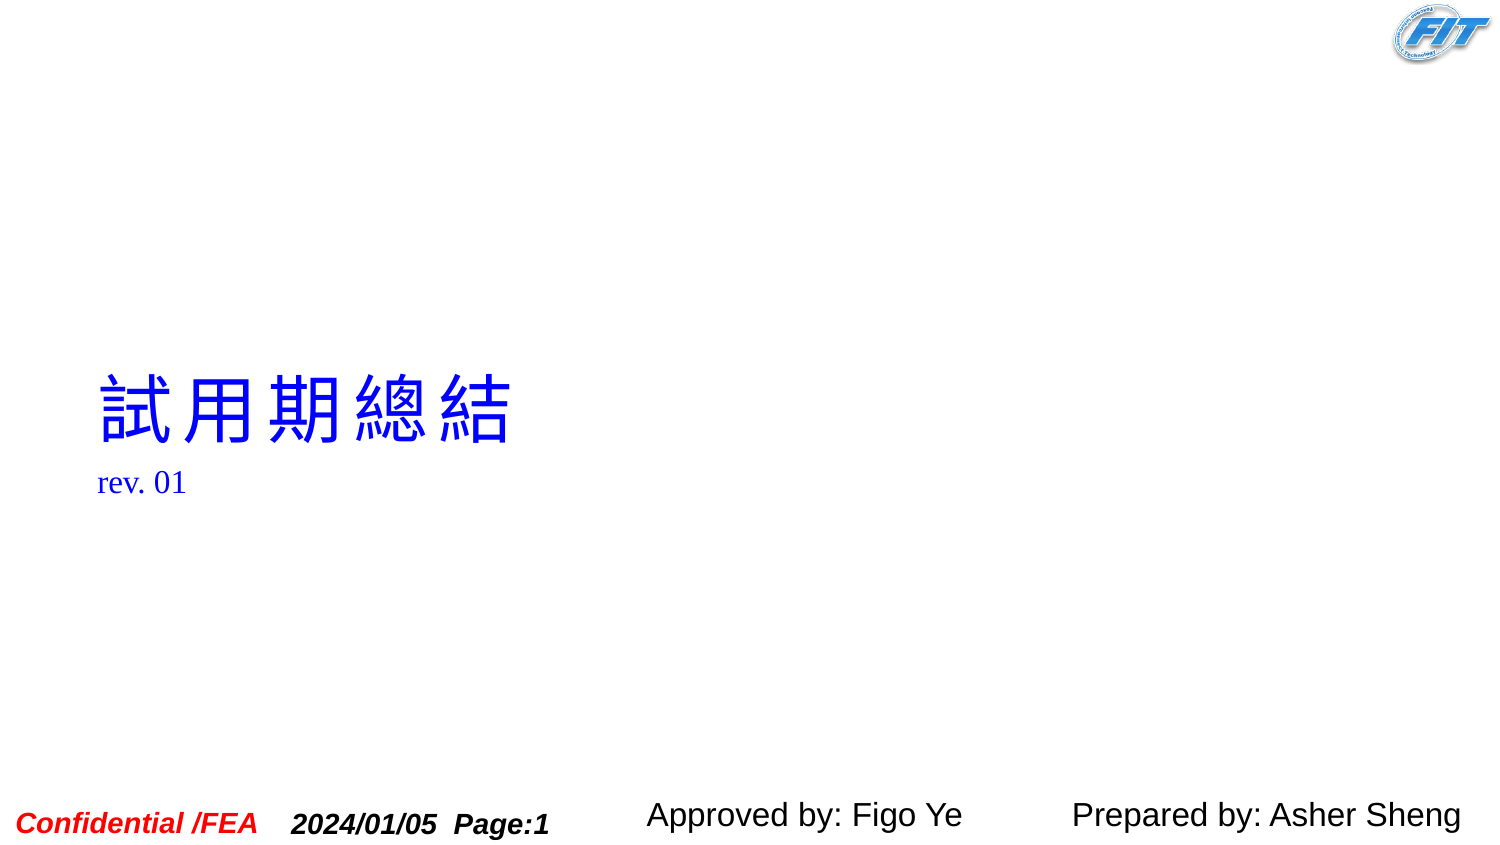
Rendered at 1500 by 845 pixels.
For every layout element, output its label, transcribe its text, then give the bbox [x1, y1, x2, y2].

title 試用期總結 rev. 01 [82, 276, 1418, 568]
text_box Prepared by: Asher Sheng [1057, 785, 1500, 840]
text_box Approved by: Figo Ye [631, 785, 1047, 840]
picture [1384, 0, 1495, 65]
